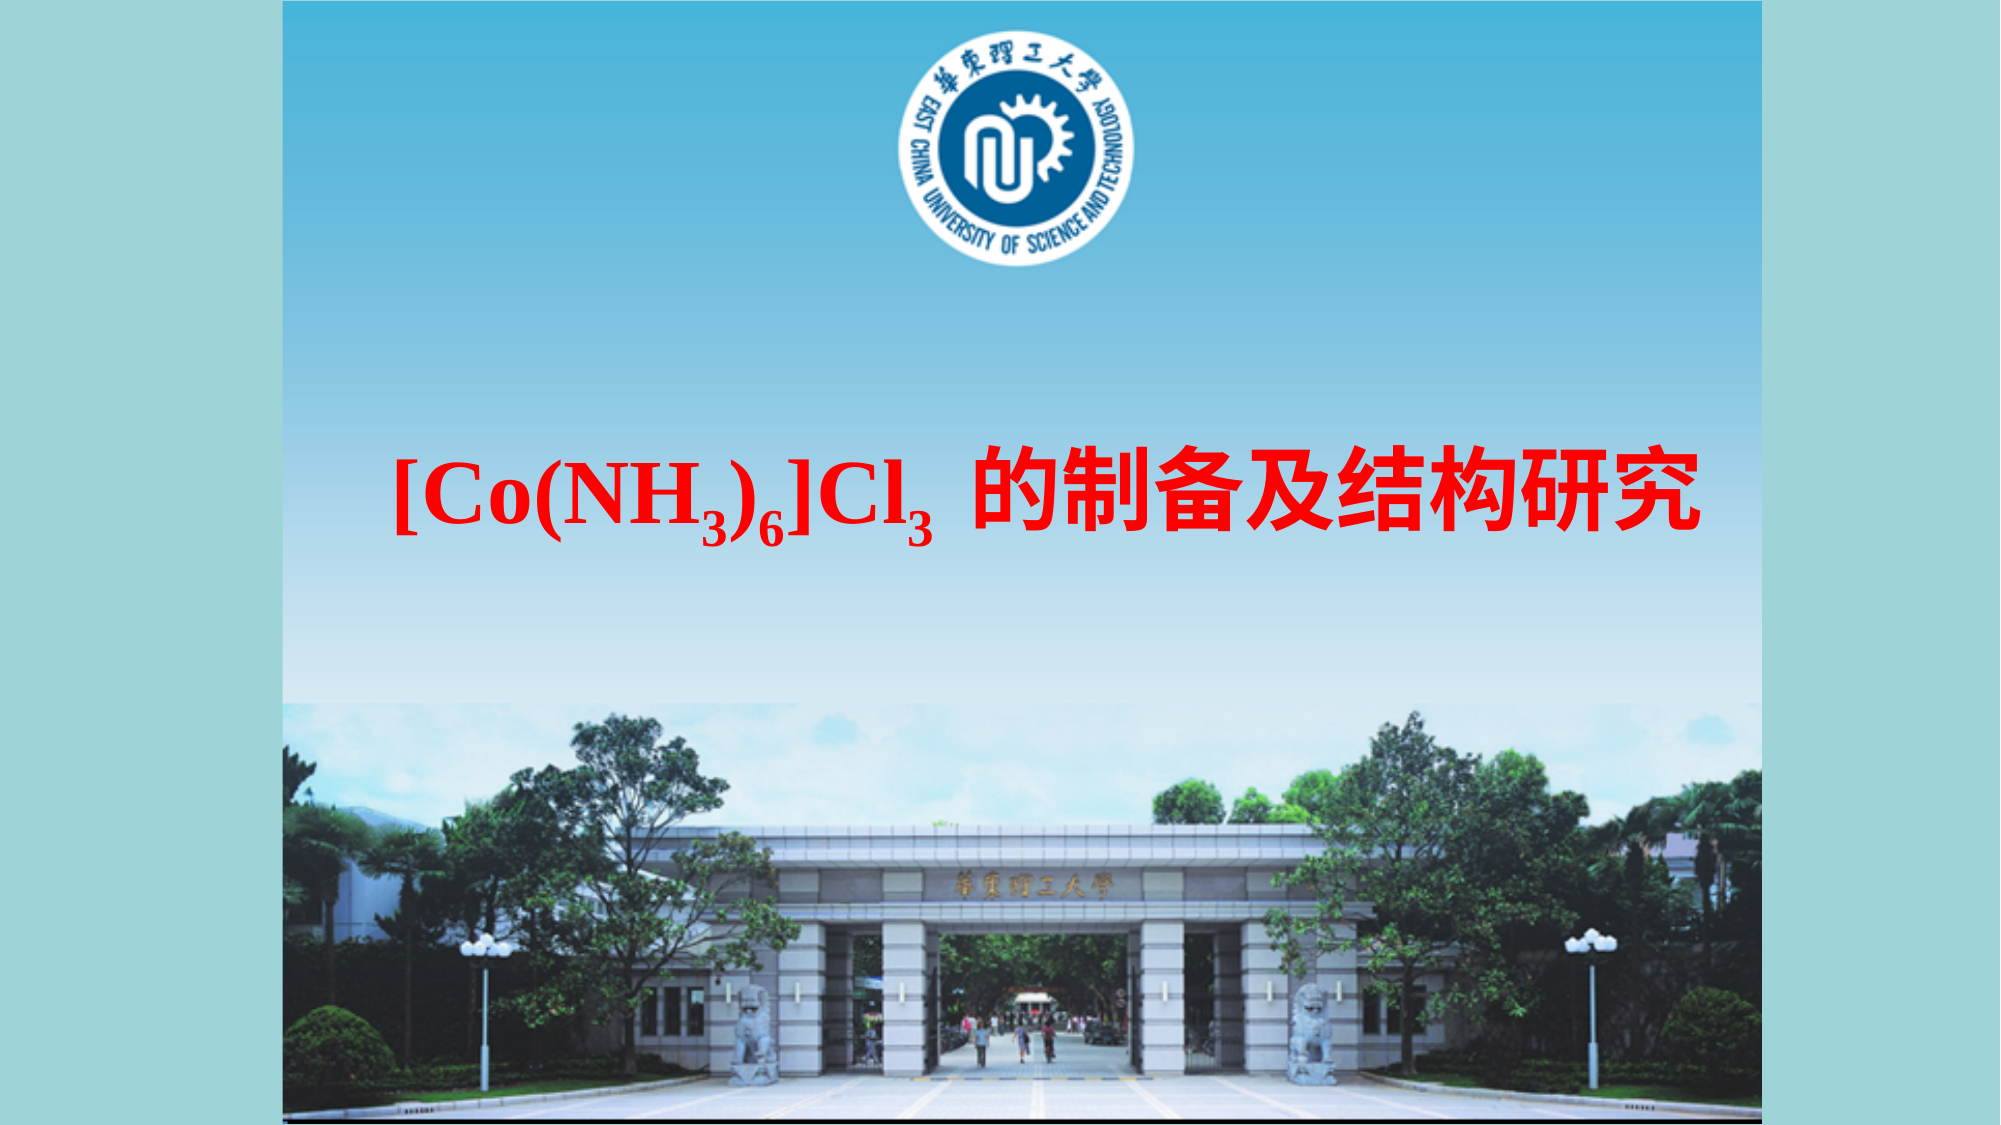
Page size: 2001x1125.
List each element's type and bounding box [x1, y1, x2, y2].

picture [282, 1, 1762, 1124]
